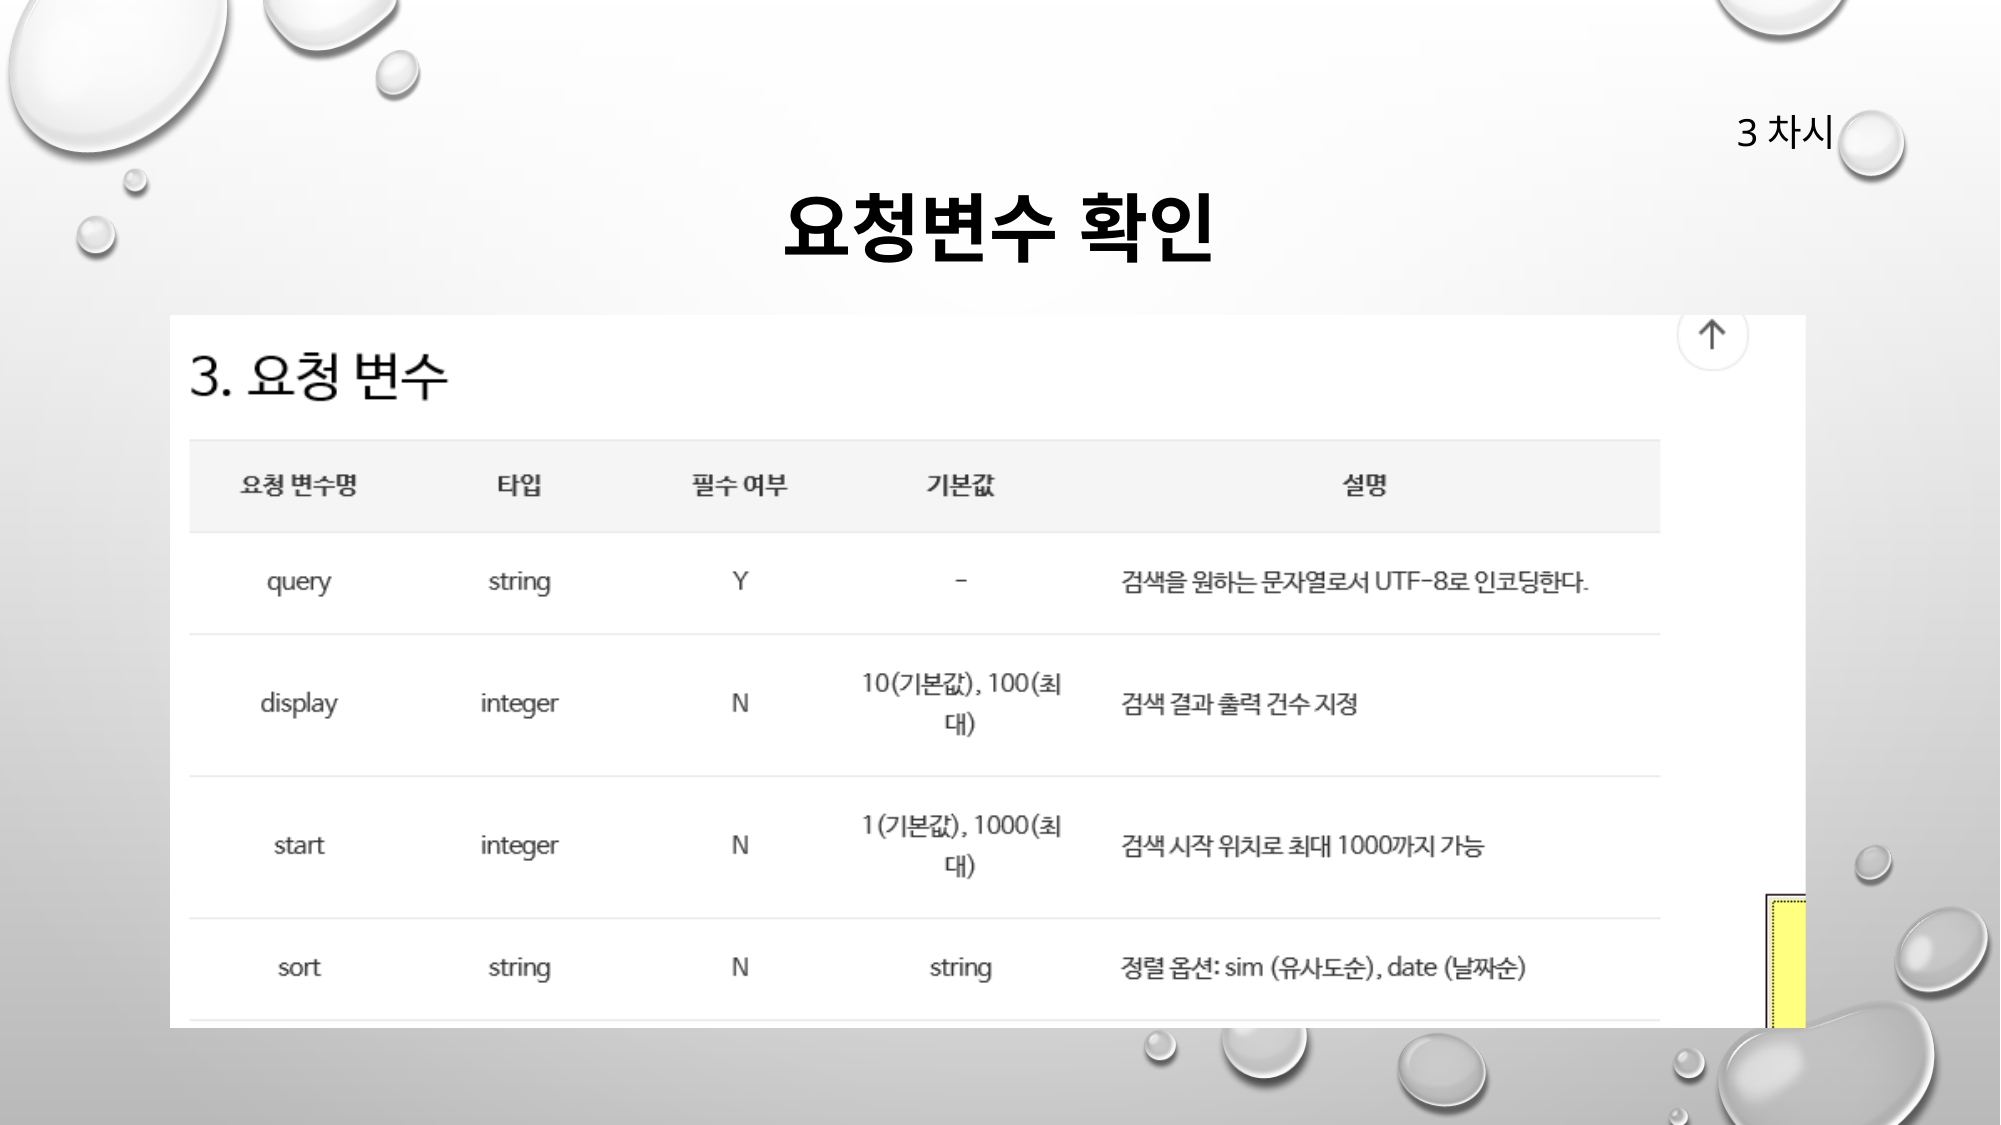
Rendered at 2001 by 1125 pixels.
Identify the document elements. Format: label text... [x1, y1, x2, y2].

picture [0, 0, 2000, 1125]
text_box 3차시 [1722, 101, 1852, 162]
title 요청변수 확인 [149, 101, 1851, 364]
